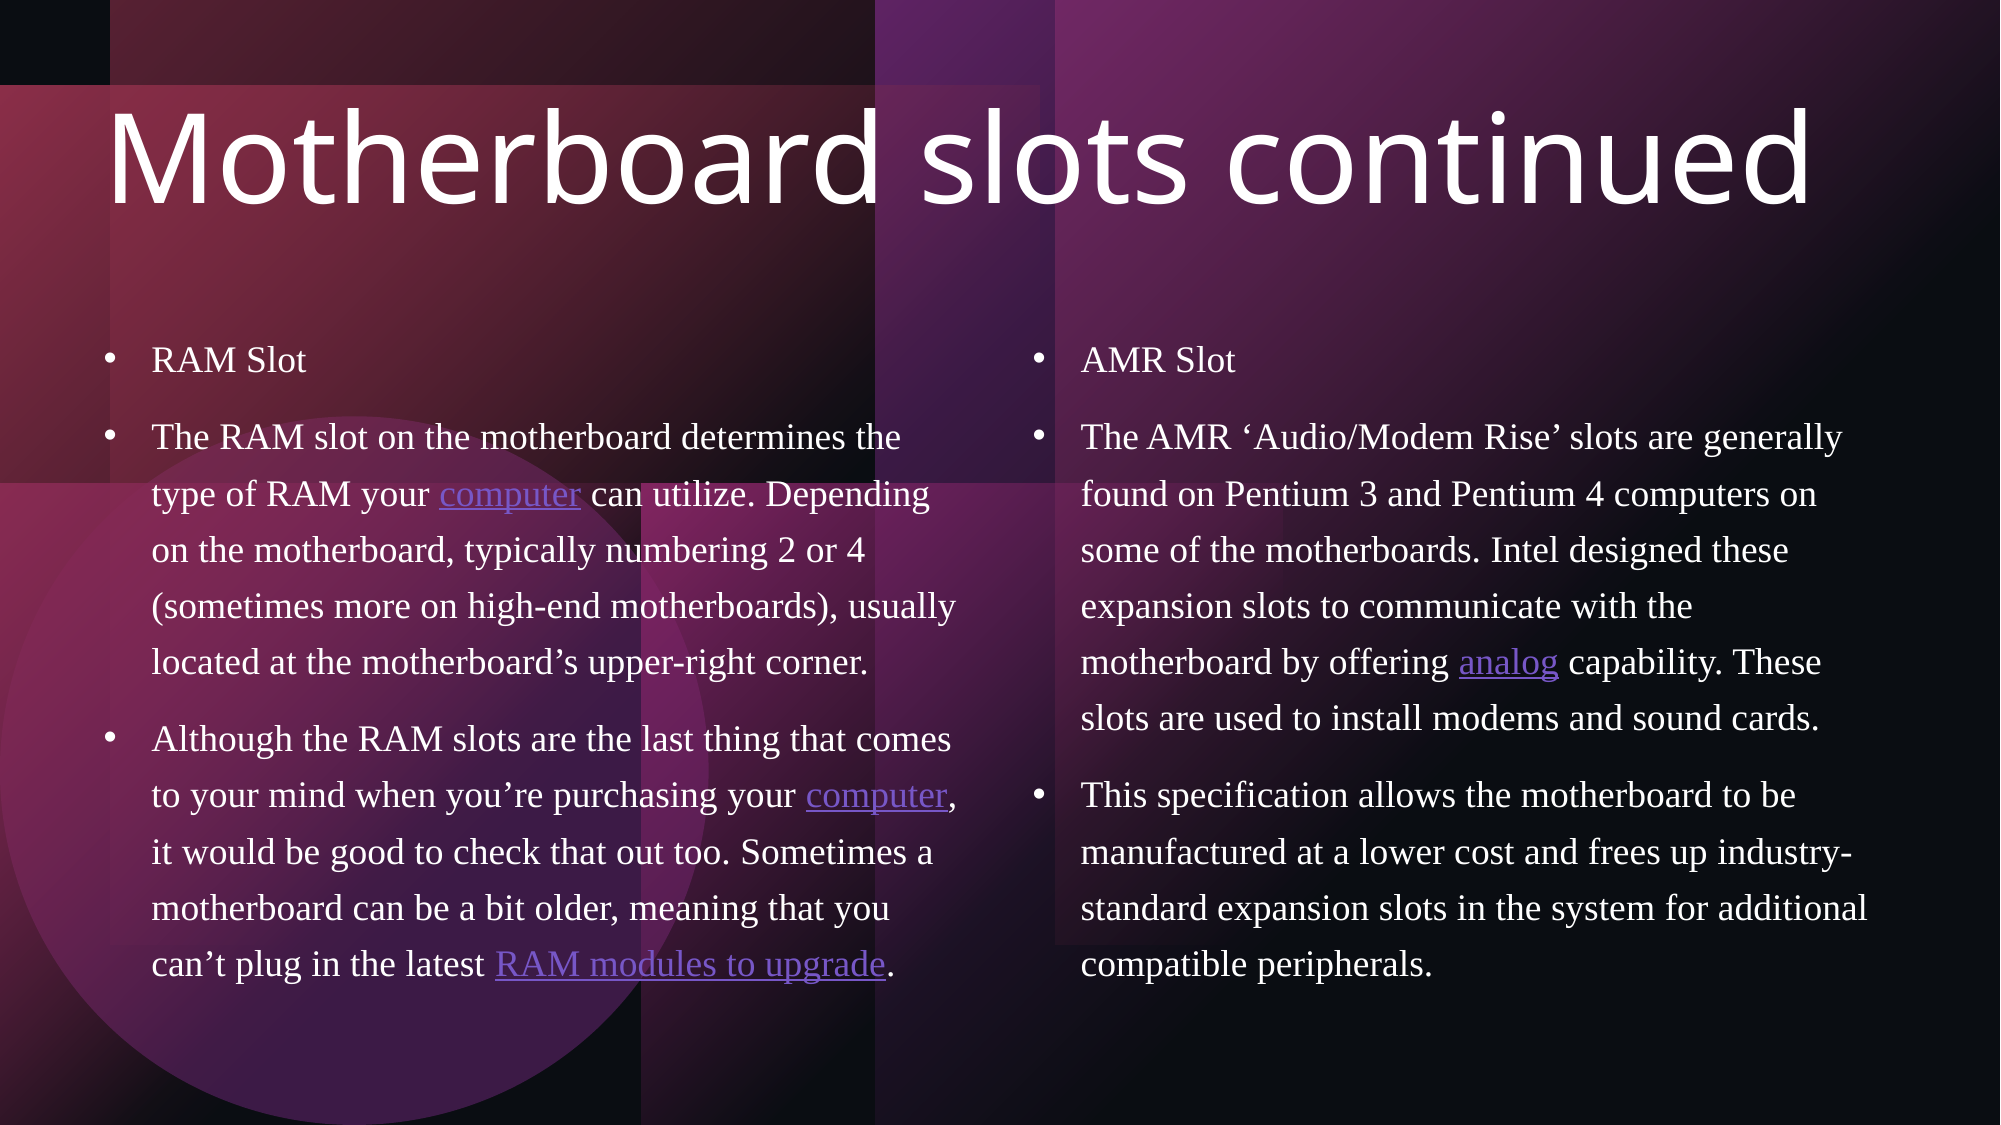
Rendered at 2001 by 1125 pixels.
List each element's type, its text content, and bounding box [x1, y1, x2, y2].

title Motherboard slots continued [88, 88, 1908, 287]
list AMR Slot The AMR ‘Audio/Modem Rise’ slots are generally found on Pentium 3 and Pentium 4 computers on some of the motherboards. Intel designed these expansion slots to communicate with the motherboard by offering analog capability. These slots are used to install modems and sound cards. This specification allows the motherboard to be manufactured at a lower cost and frees up industry-standard expansion slots in the system for additional compatible peripherals. [1017, 316, 1910, 1036]
list RAM Slot The RAM slot on the motherboard determines the type of RAM your computer can utilize. Depending on the motherboard, typically numbering 2 or 4 (sometimes more on high-end motherboards), usually located at the motherboard’s upper-right corner. Although the RAM slots are the last thing that comes to your mind when you’re purchasing your computer, it would be good to check that out too. Sometimes a motherboard can be a bit older, meaning that you can’t plug in the latest RAM modules to upgrade. [88, 316, 981, 1036]
